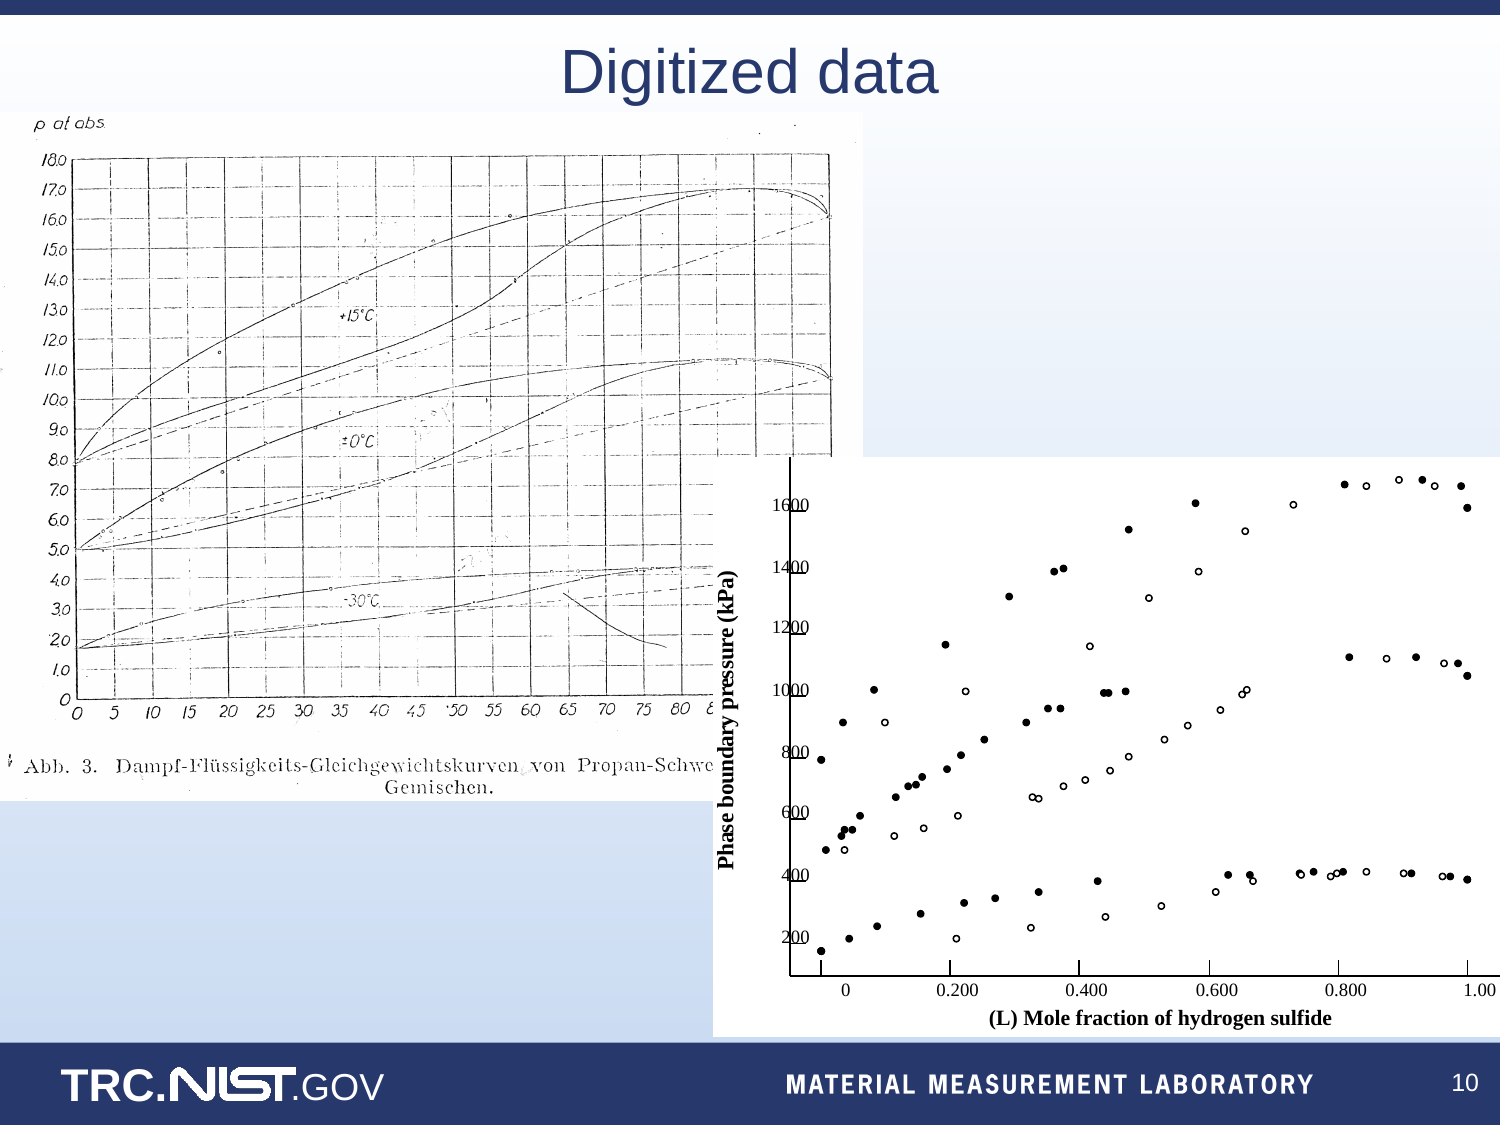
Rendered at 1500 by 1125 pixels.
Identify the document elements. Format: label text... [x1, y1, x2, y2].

picture [0, 111, 1500, 1037]
text_box Digitized data [0, 0, 1500, 138]
picture [787, 1074, 1313, 1094]
picture [170, 1067, 296, 1101]
